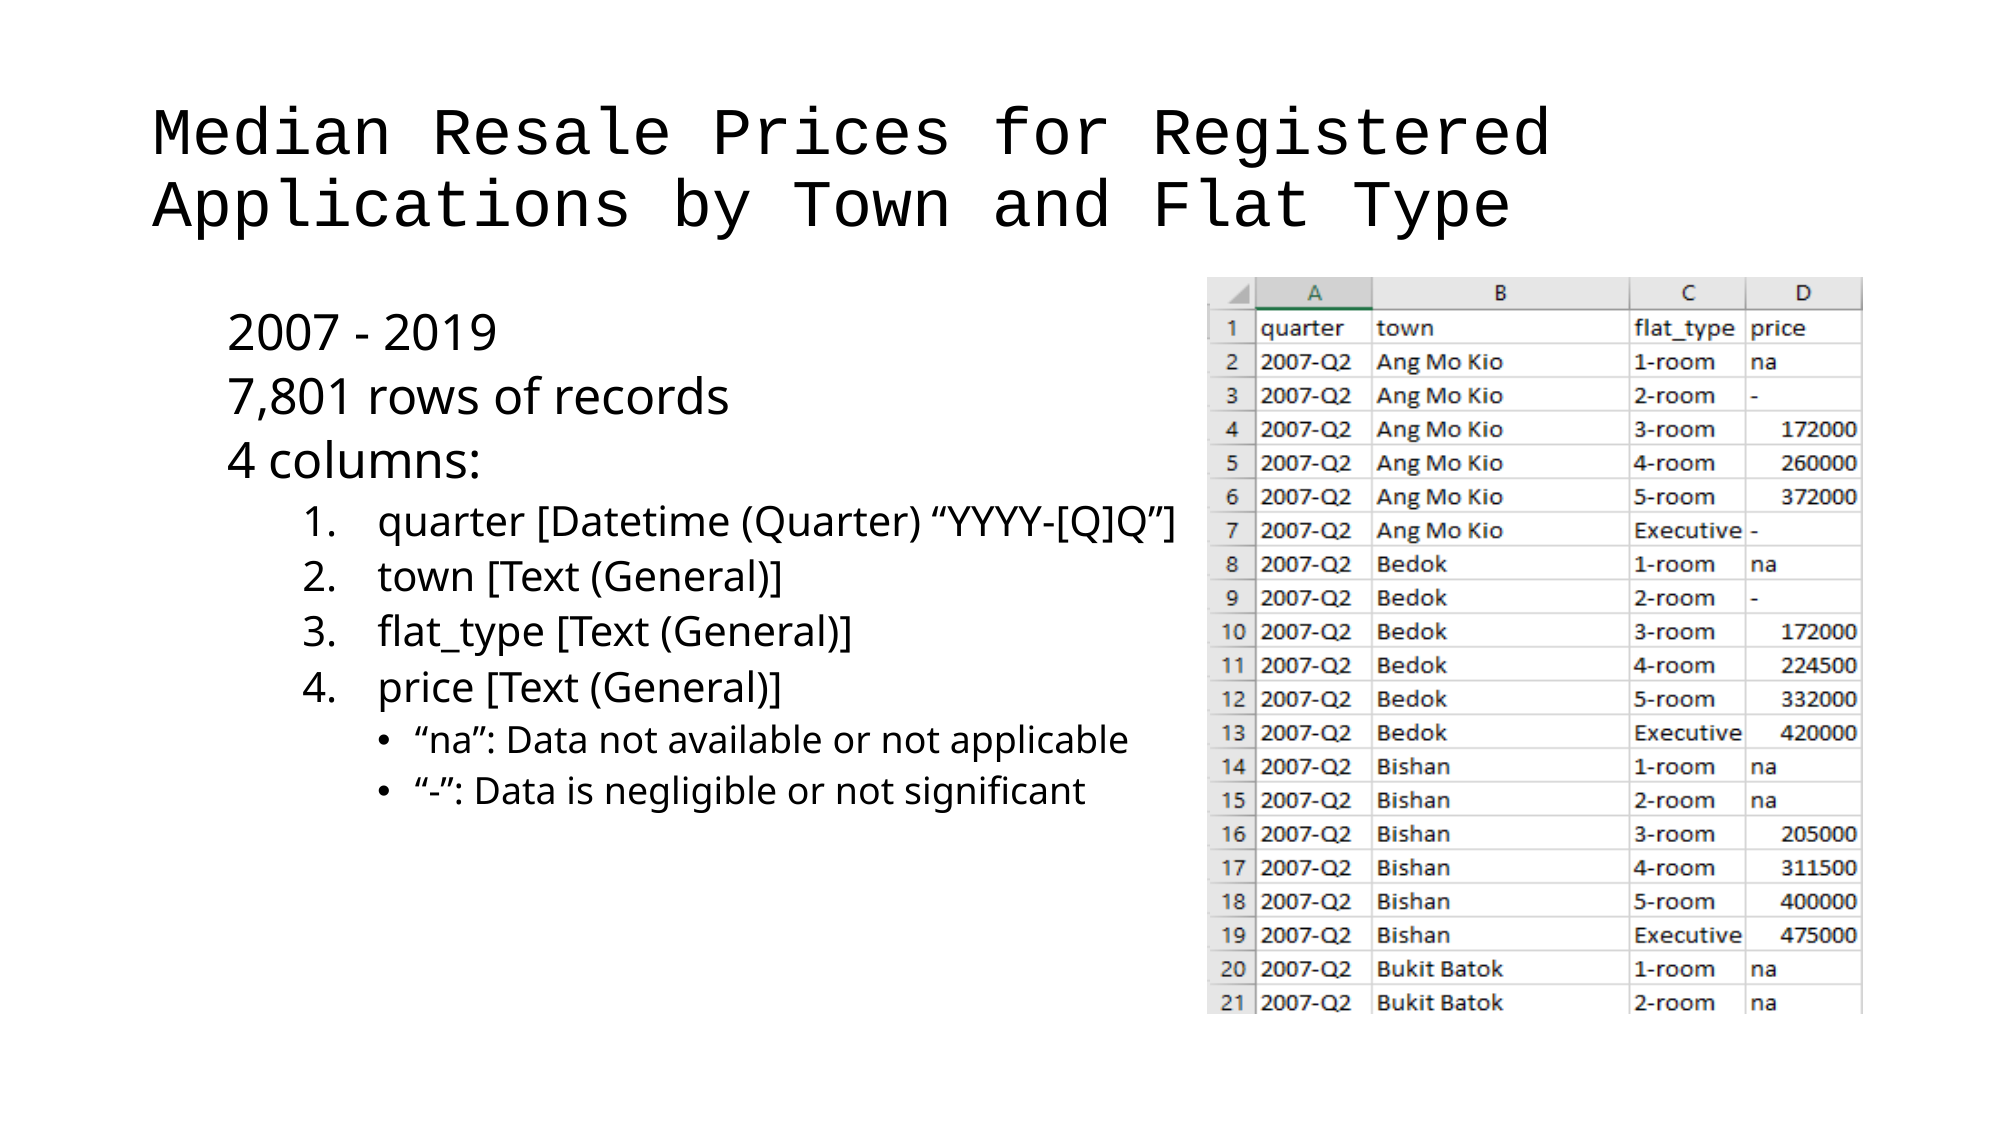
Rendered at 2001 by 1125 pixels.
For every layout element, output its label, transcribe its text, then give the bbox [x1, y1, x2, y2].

picture [1207, 277, 1863, 1014]
list 2007 - 2019 7,801 rows of records 4 columns: quarter [Datetime (Quarter) “YYYY-[Q]Q”] town [Text (General)] flat_type [Text (General)] price [Text (General)] “na”: Data not available or not applicable “-”: Data is negligible or not significant [137, 299, 1207, 1014]
title Median Resale Prices for Registered Applications by Town and Flat Type [137, 59, 1863, 278]
